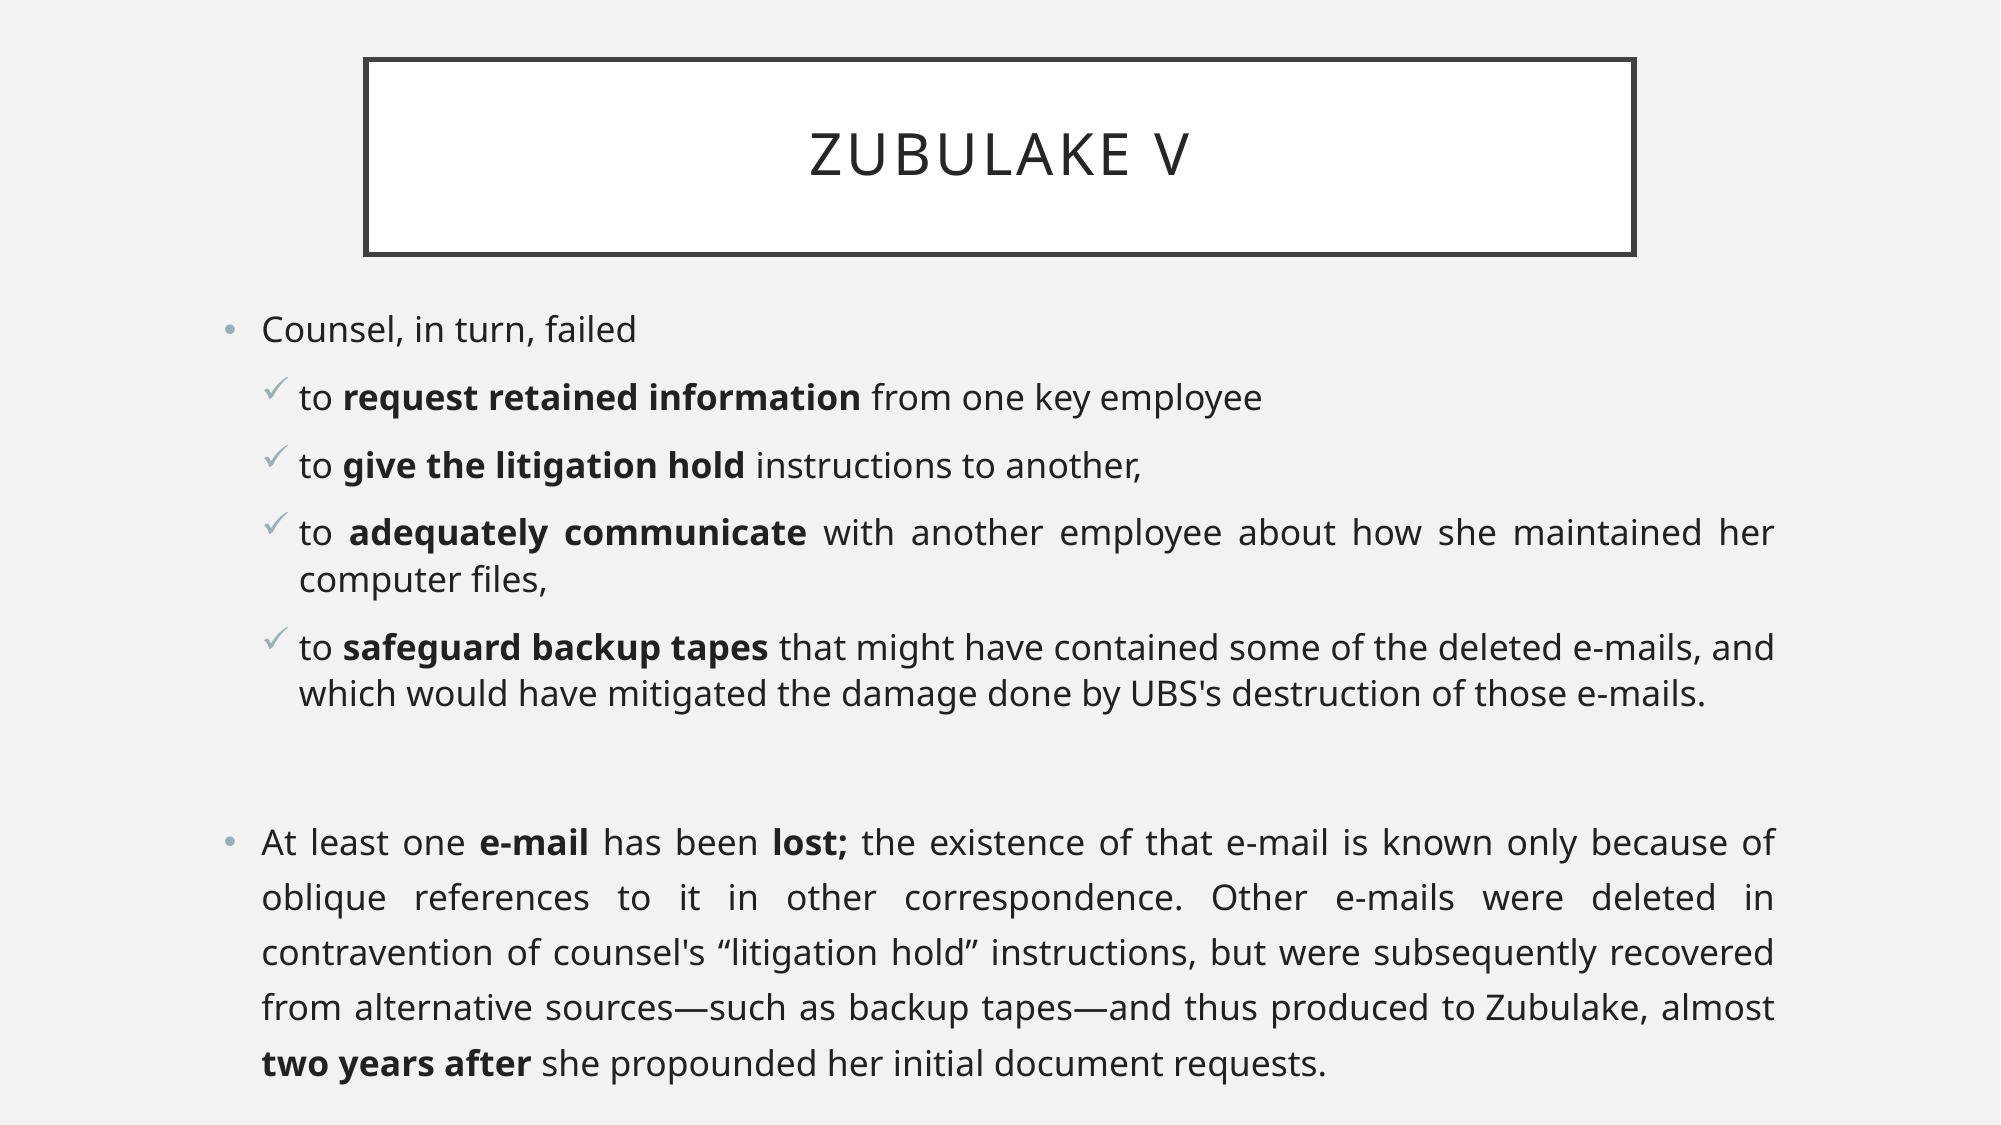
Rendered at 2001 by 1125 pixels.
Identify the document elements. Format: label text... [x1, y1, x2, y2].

title ZUBULAKE V [363, 57, 1637, 257]
list Counsel, in turn, failed to request retained information from one key employee to give the litigation hold instructions to another, to adequately communicate with another employee about how she maintained her computer files, to safeguard backup tapes that might have contained some of the deleted e-mails, and which would have mitigated the damage done by UBS's destruction of those e-mails. At least one e-mail has been lost; the existence of that e-mail is known only because of oblique references to it in other correspondence. Other e-mails were deleted in contravention of counsel's “litigation hold” instructions, but were subsequently recovered from alternative sources—such as backup tapes—and thus produced to Zubulake, almost two years after she propounded her initial document requests. [209, 295, 1791, 1125]
